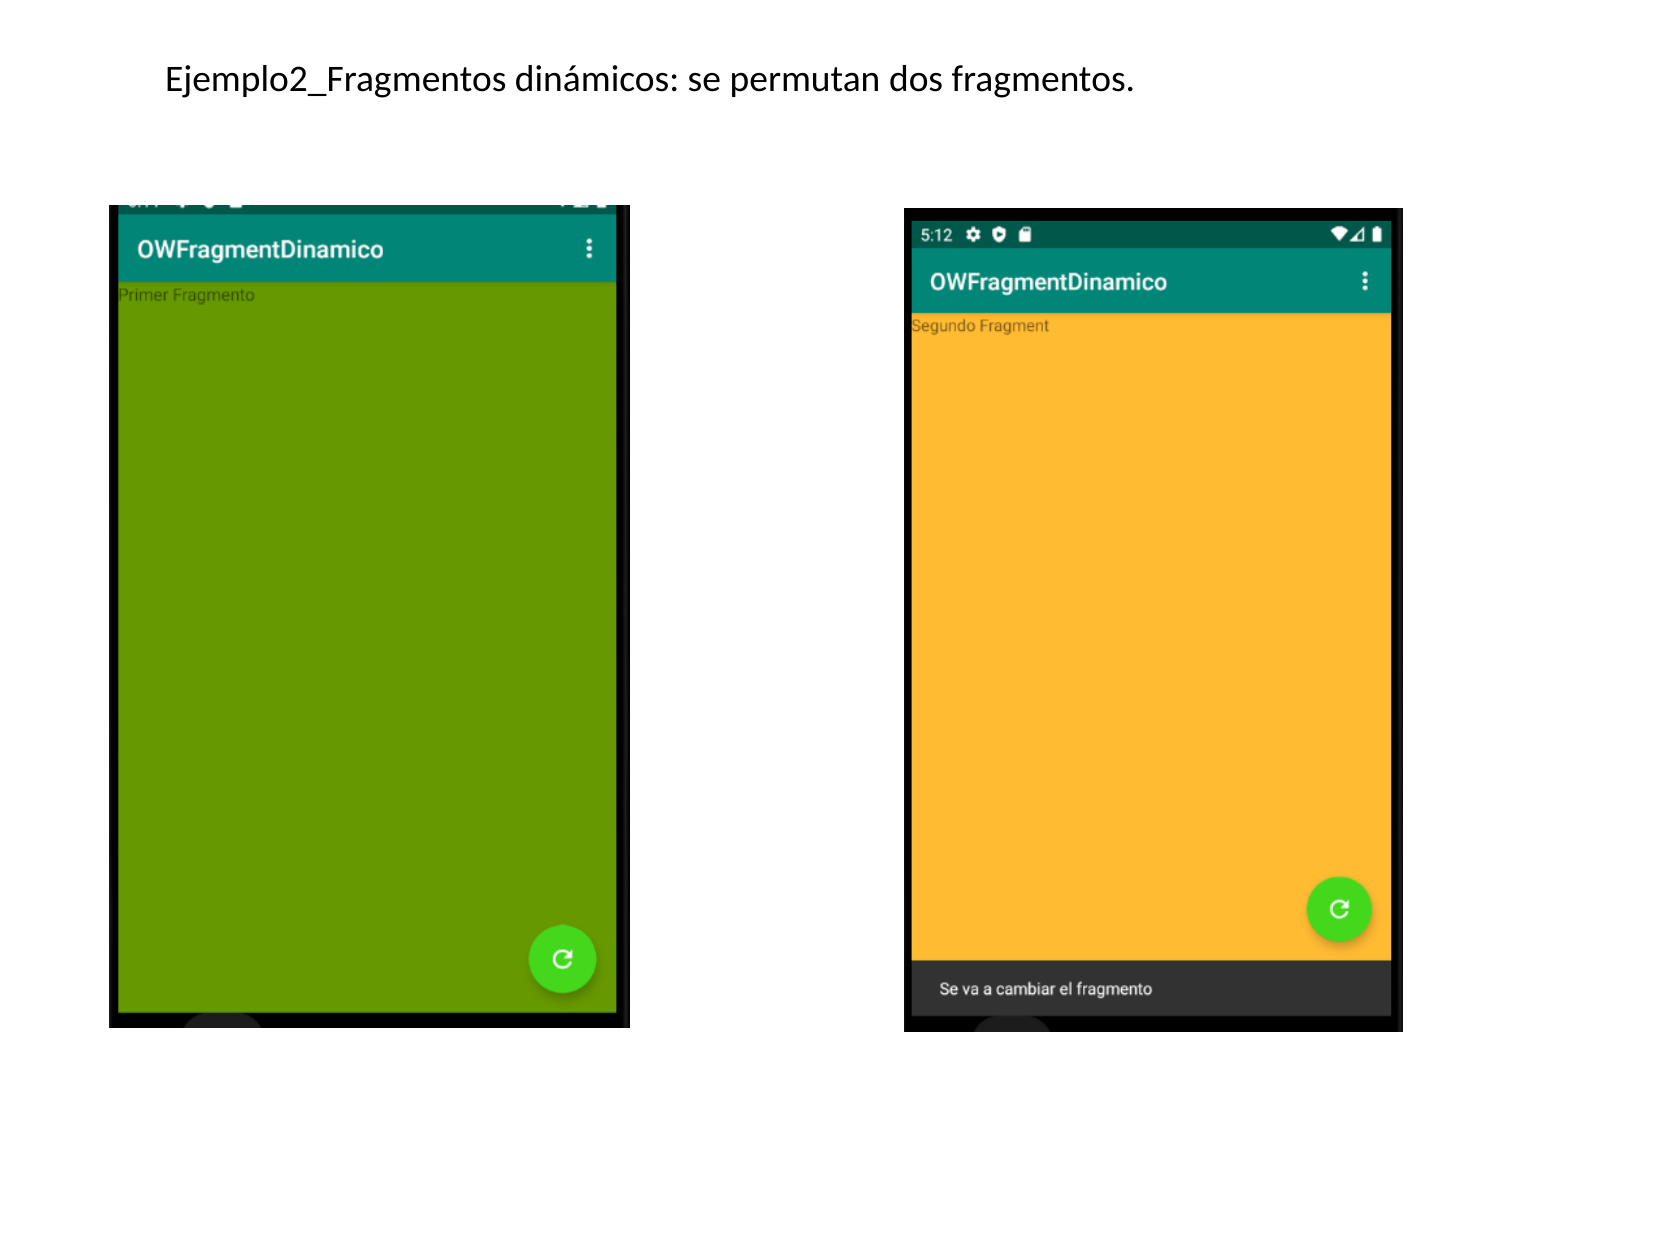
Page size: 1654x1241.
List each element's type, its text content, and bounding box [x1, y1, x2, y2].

picture [904, 208, 1403, 1032]
picture [108, 205, 630, 1028]
text_box Ejemplo2_Fragmentos dinámicos: se permutan dos fragmentos. [149, 46, 1403, 107]
